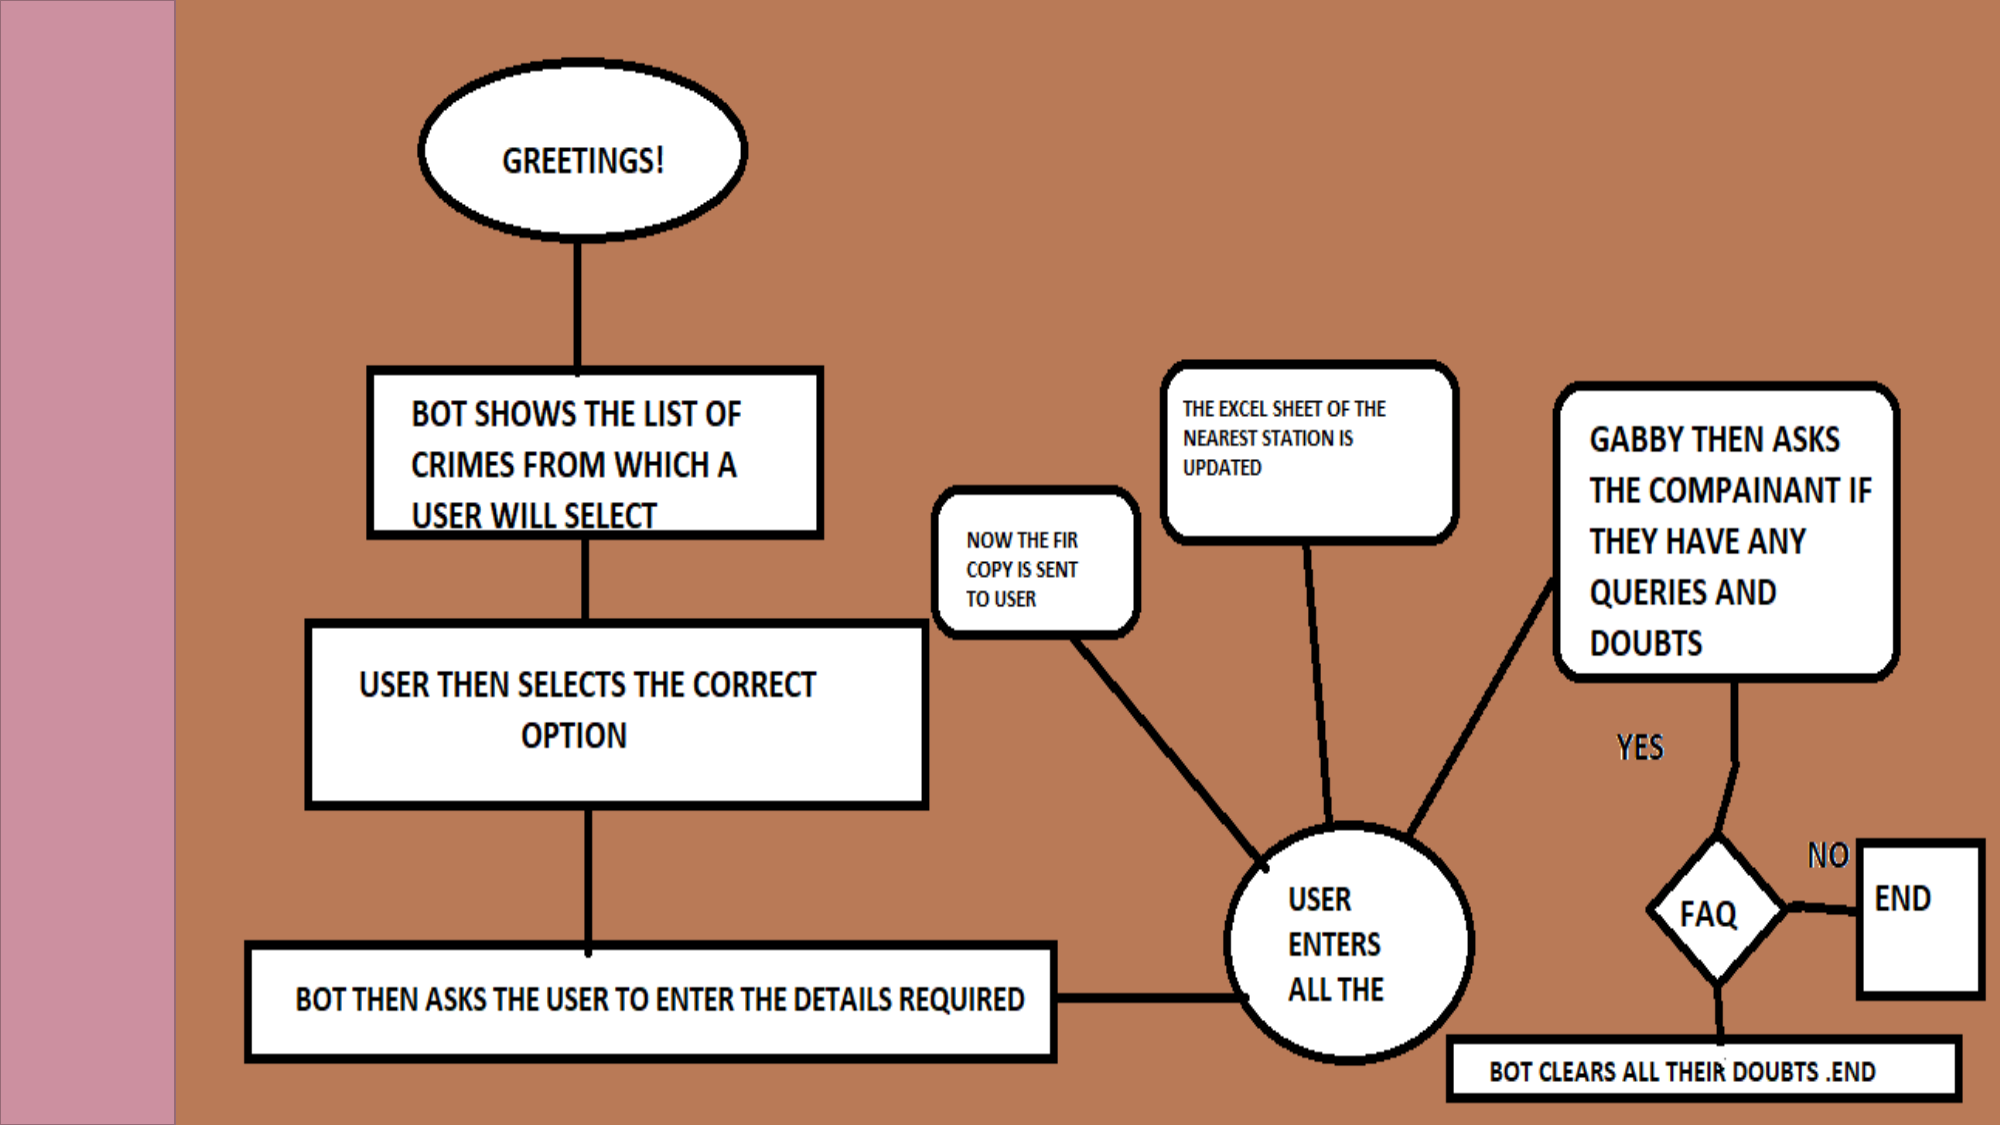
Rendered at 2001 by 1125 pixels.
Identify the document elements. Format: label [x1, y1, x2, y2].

list [0, 0, 2000, 1125]
